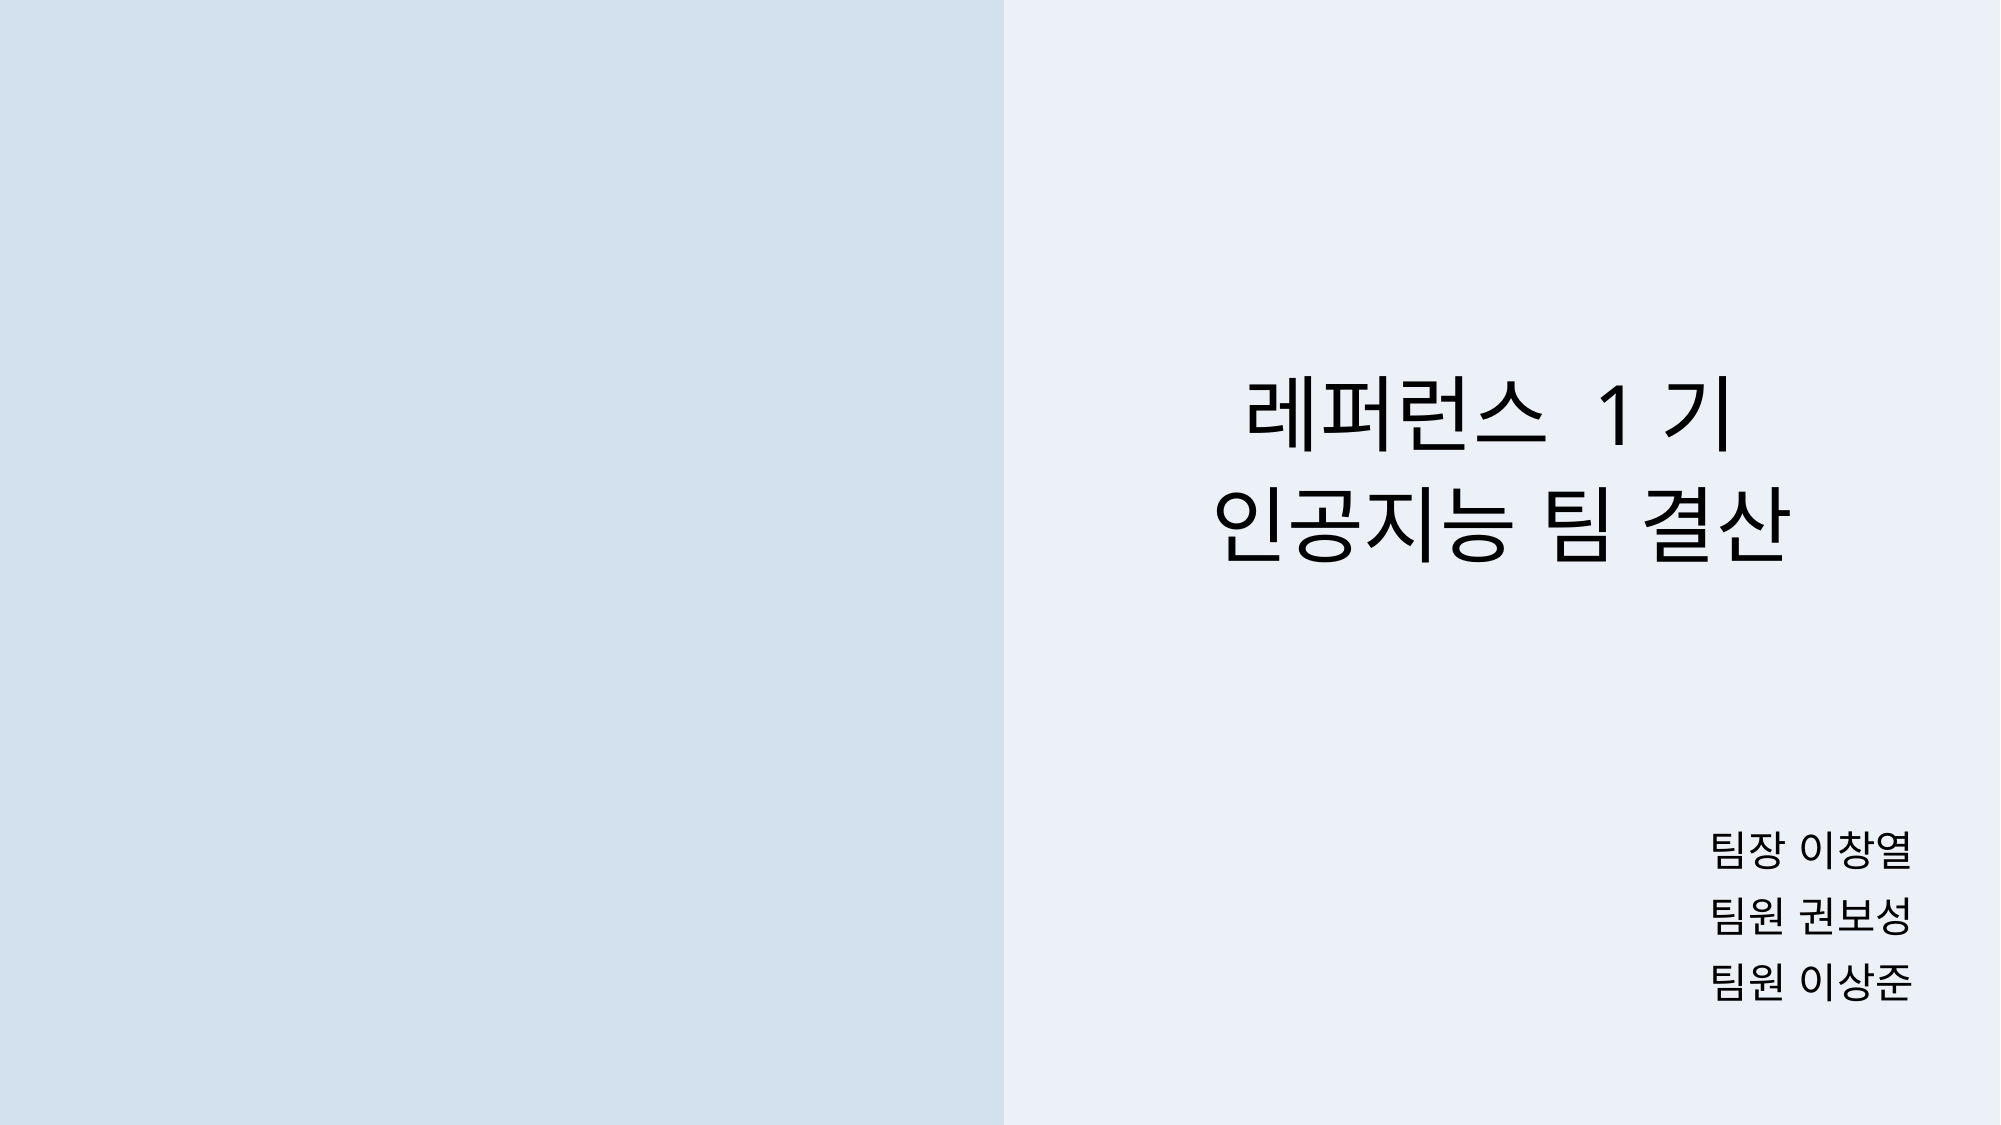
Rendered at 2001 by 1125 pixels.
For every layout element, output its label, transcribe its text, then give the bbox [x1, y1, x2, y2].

subtitle 팀장 이창열 팀원 권보성 팀원 이상준 [1074, 822, 1930, 1059]
list 레퍼런스 1기 인공지능 팀 결산 [1170, 303, 1834, 645]
